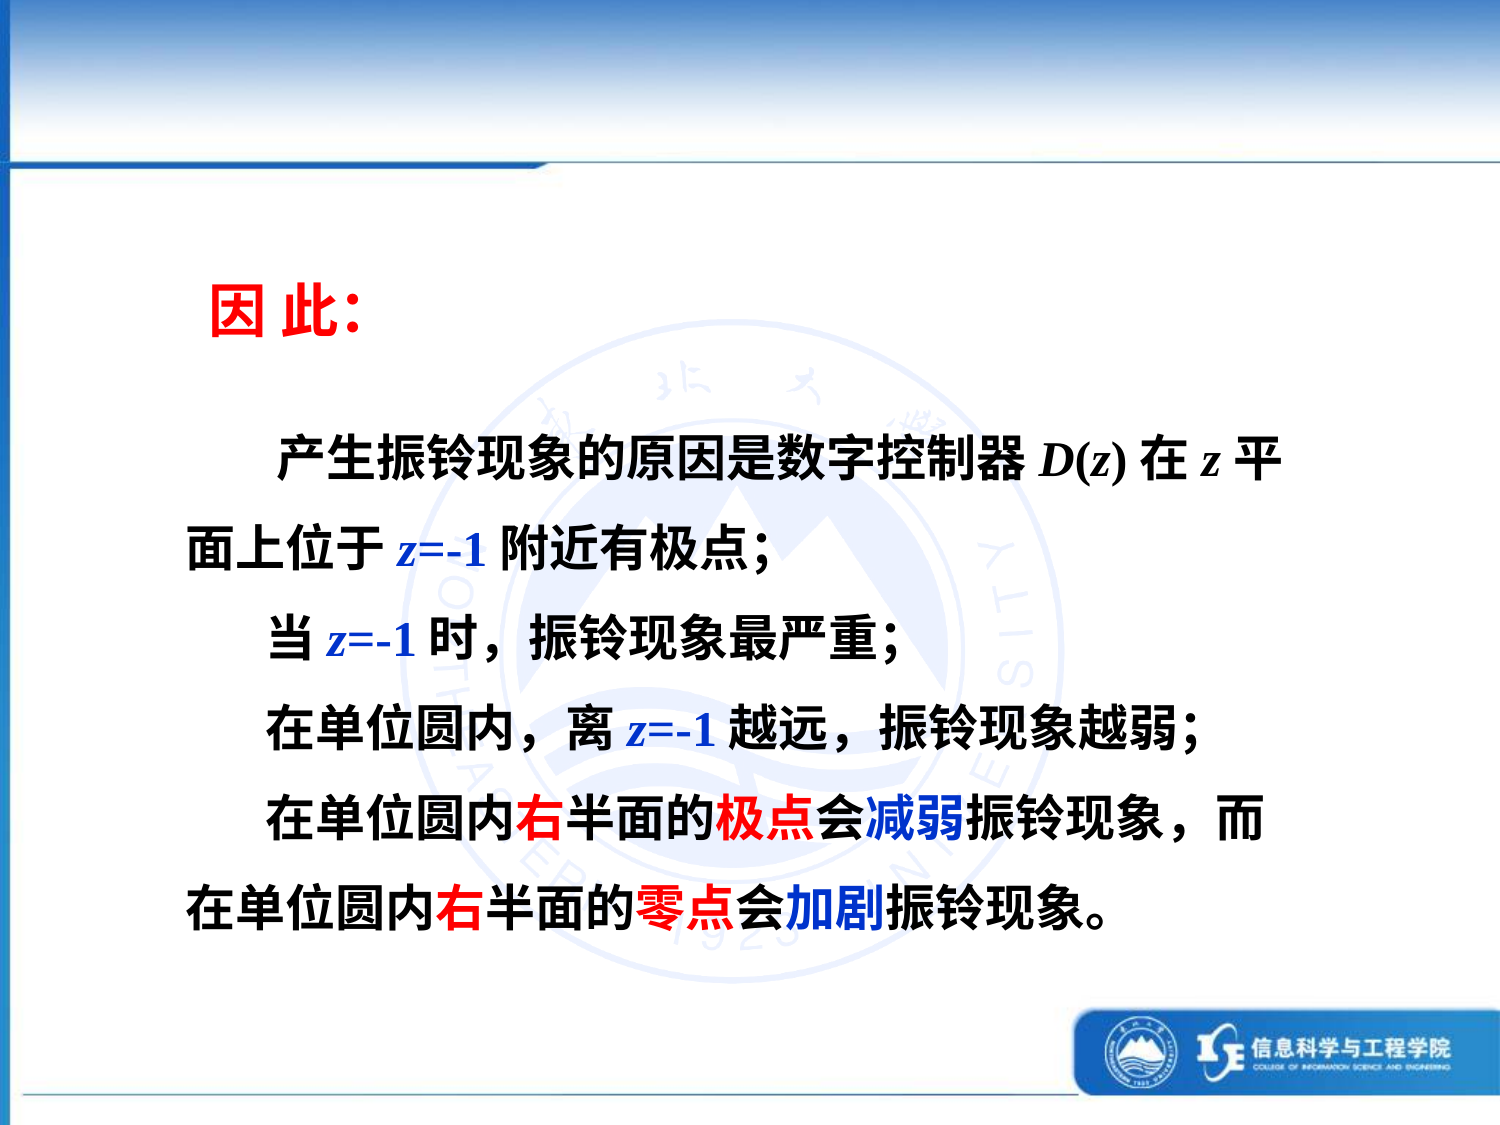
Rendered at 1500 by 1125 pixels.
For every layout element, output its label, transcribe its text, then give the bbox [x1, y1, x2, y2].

text_box 因 此： 产生振铃现象的原因是数字控制器D(z)在z平面上位于z=-1附近有极点； 当z=-1时，振铃现象最严重； 在单位圆内，离z=-1越远，振铃现象越弱； 在单位圆内右半面的极点会减弱振铃现象，而在单位圆内右半面的零点会加剧振铃现象。 [171, 231, 1305, 944]
picture [0, 0, 1500, 1125]
